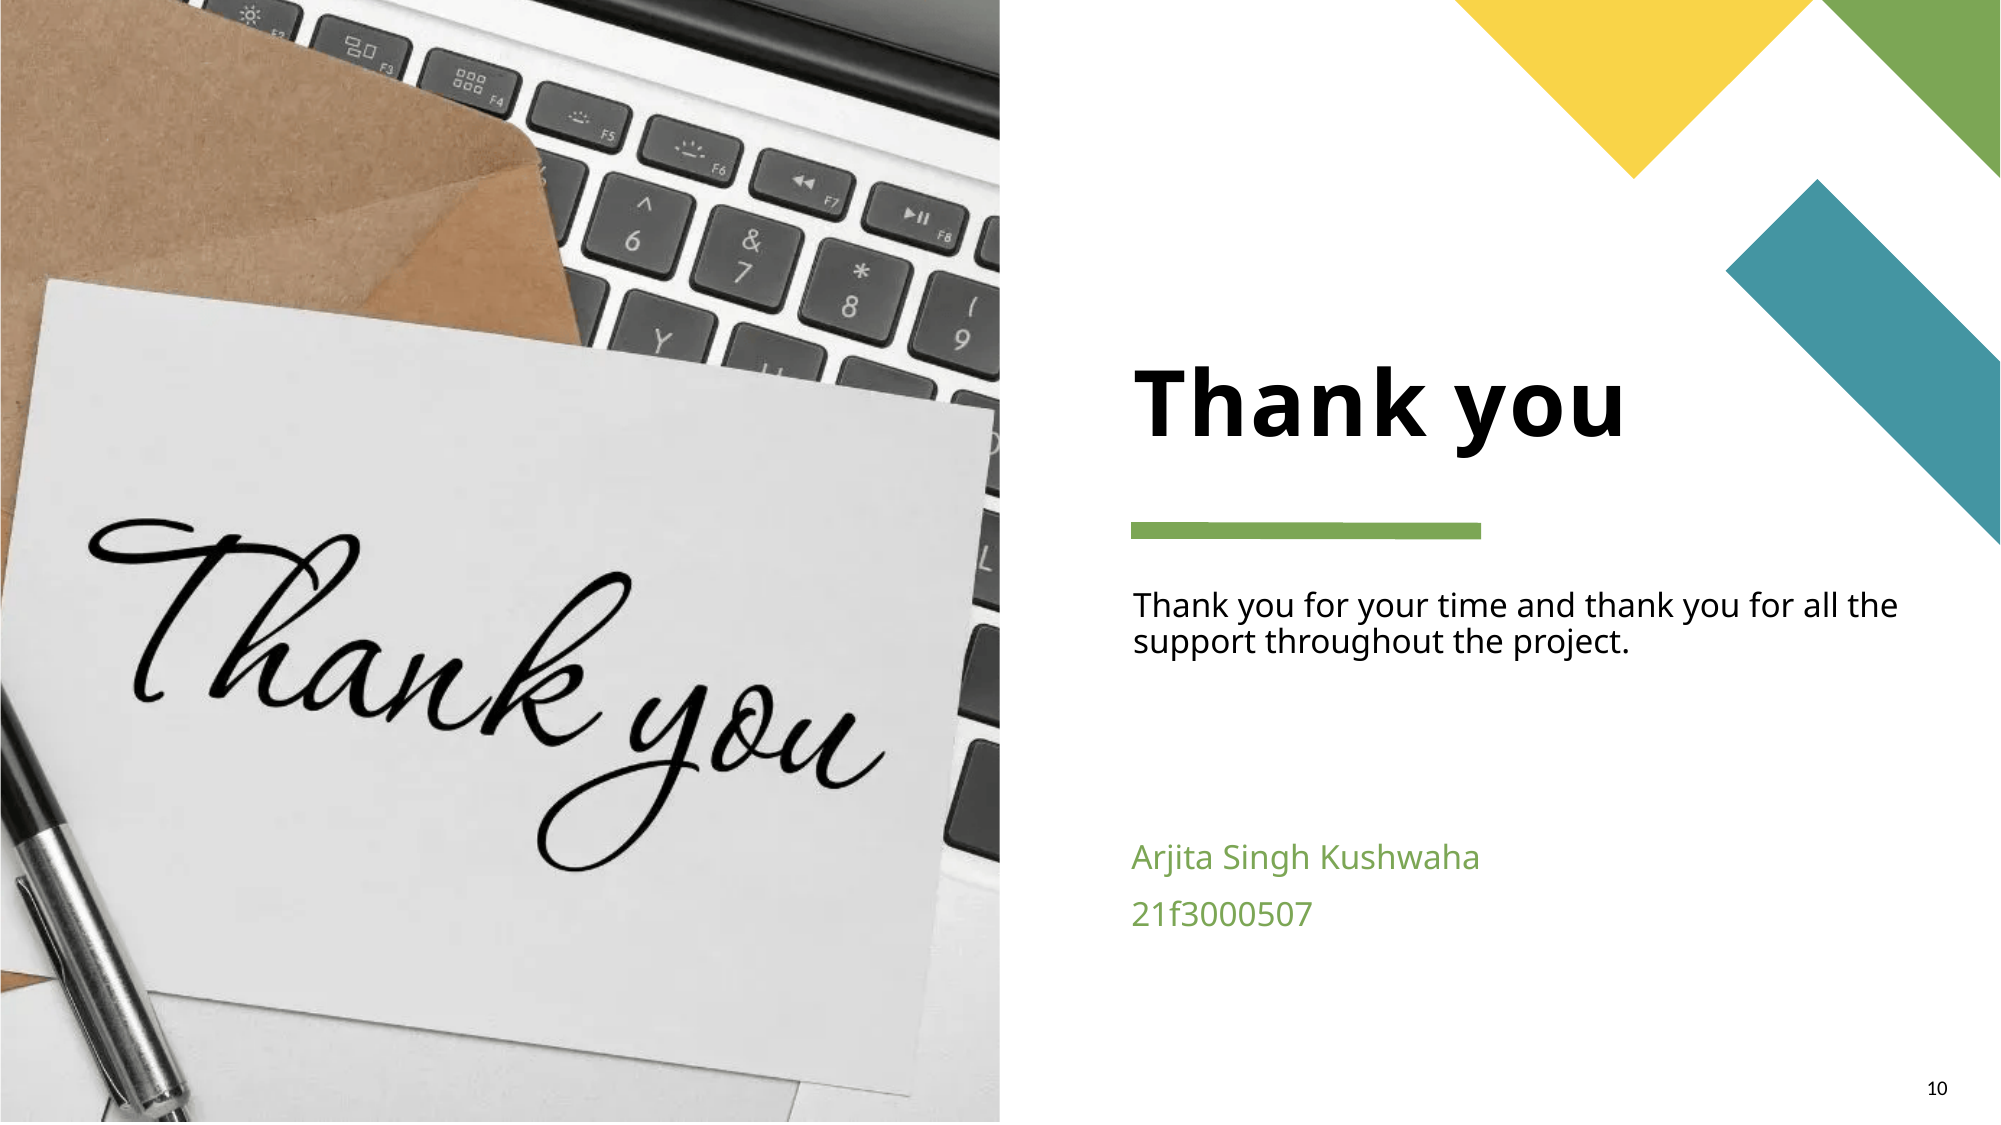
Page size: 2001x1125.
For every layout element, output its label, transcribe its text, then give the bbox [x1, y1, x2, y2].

title Thank you [1133, 356, 1938, 457]
list Arjita Singh Kushwaha 21f3000507 [1131, 836, 1938, 934]
text_box 10 [1911, 1067, 1964, 1107]
picture [0, 0, 1000, 1125]
subtitle Thank you for your time and thank you for all the support throughout the project. [1133, 589, 1938, 763]
